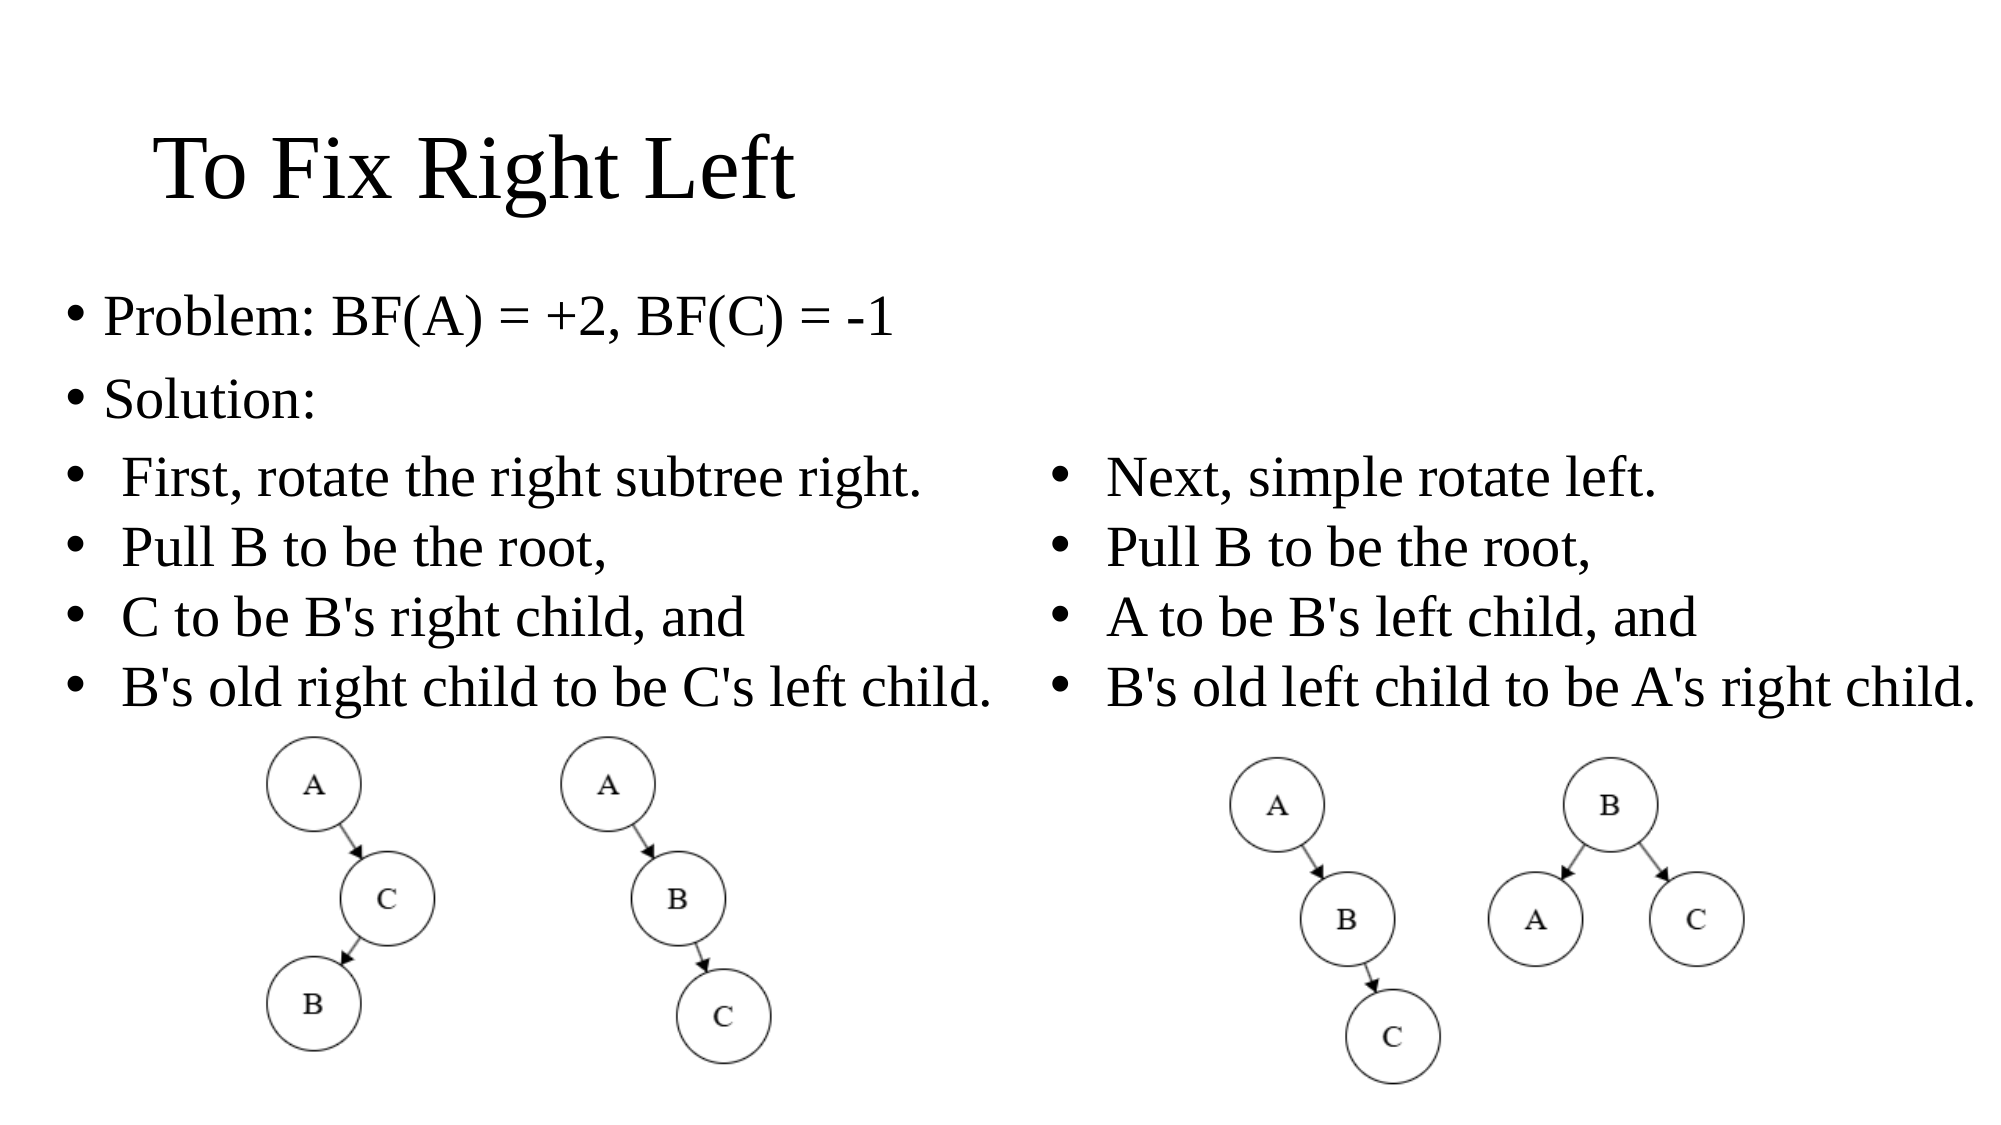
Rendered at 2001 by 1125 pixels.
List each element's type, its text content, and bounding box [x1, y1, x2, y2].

text_box First, rotate the right subtree right. Pull B to be the root, C to be B's right child, and B's old right child to be C's left child. [50, 430, 1035, 771]
picture [1199, 747, 1770, 1095]
title To Fix Right Left [137, 59, 1863, 278]
picture [192, 720, 801, 1091]
list Problem: BF(A) = +2, BF(C) = -1 Solution: [50, 277, 914, 409]
text_box Next, simple rotate left. Pull B to be the root, A to be B's left child, and B's old left child to be A's right child. [1035, 430, 2000, 786]
